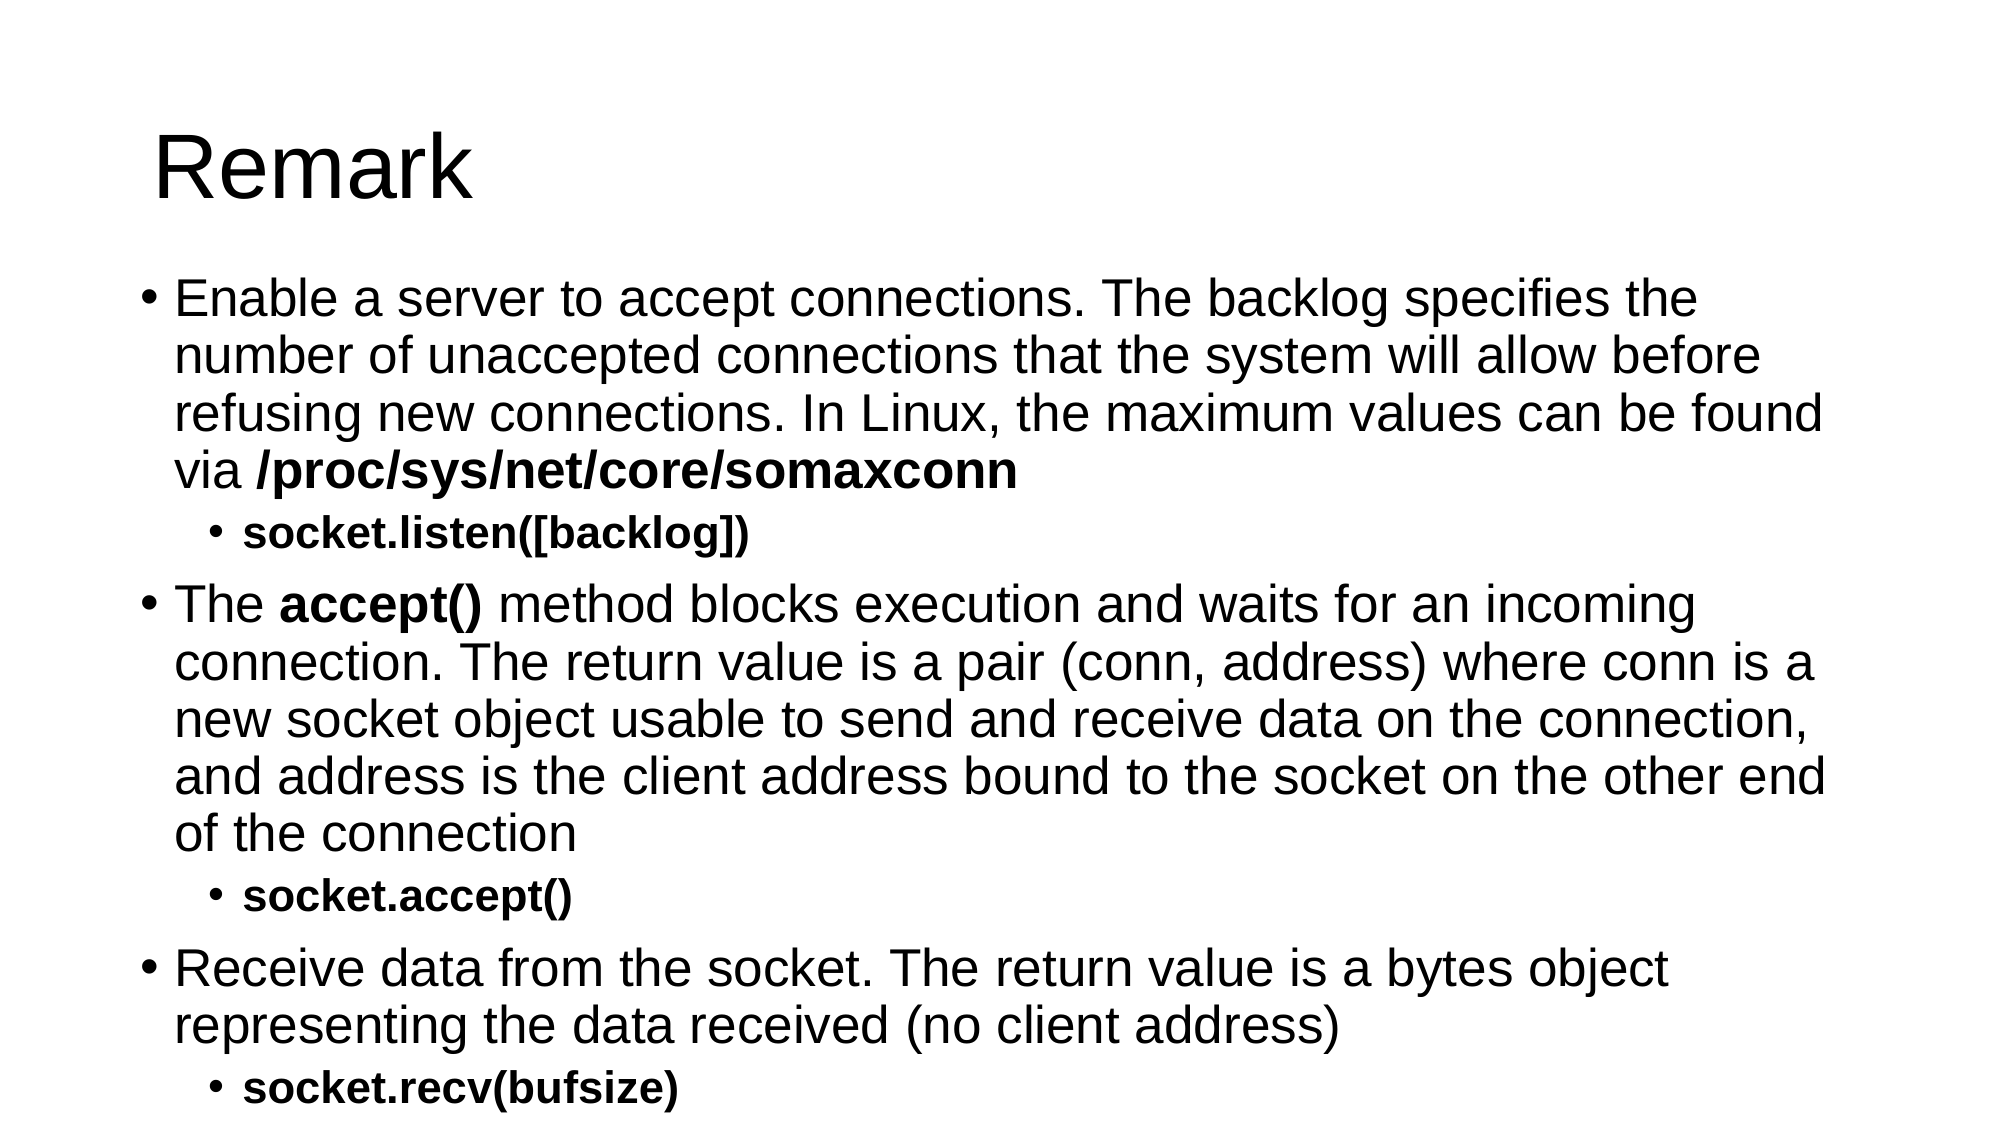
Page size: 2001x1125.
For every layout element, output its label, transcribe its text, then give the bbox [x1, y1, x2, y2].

list Enable a server to accept connections. The backlog specifies the number of unaccepted connections that the system will allow before refusing new connections. In Linux, the maximum values can be found via /proc/sys/net/core/somaxconn socket.listen([backlog]) The accept() method blocks execution and waits for an incoming connection. The return value is a pair (conn, address) where conn is a new socket object usable to send and receive data on the connection, and address is the client address bound to the socket on the other end of the connection socket.accept() Receive data from the socket. The return value is a bytes object representing the data received (no client address) socket.recv(bufsize) [125, 263, 1850, 1125]
title Remark [137, 59, 1863, 278]
